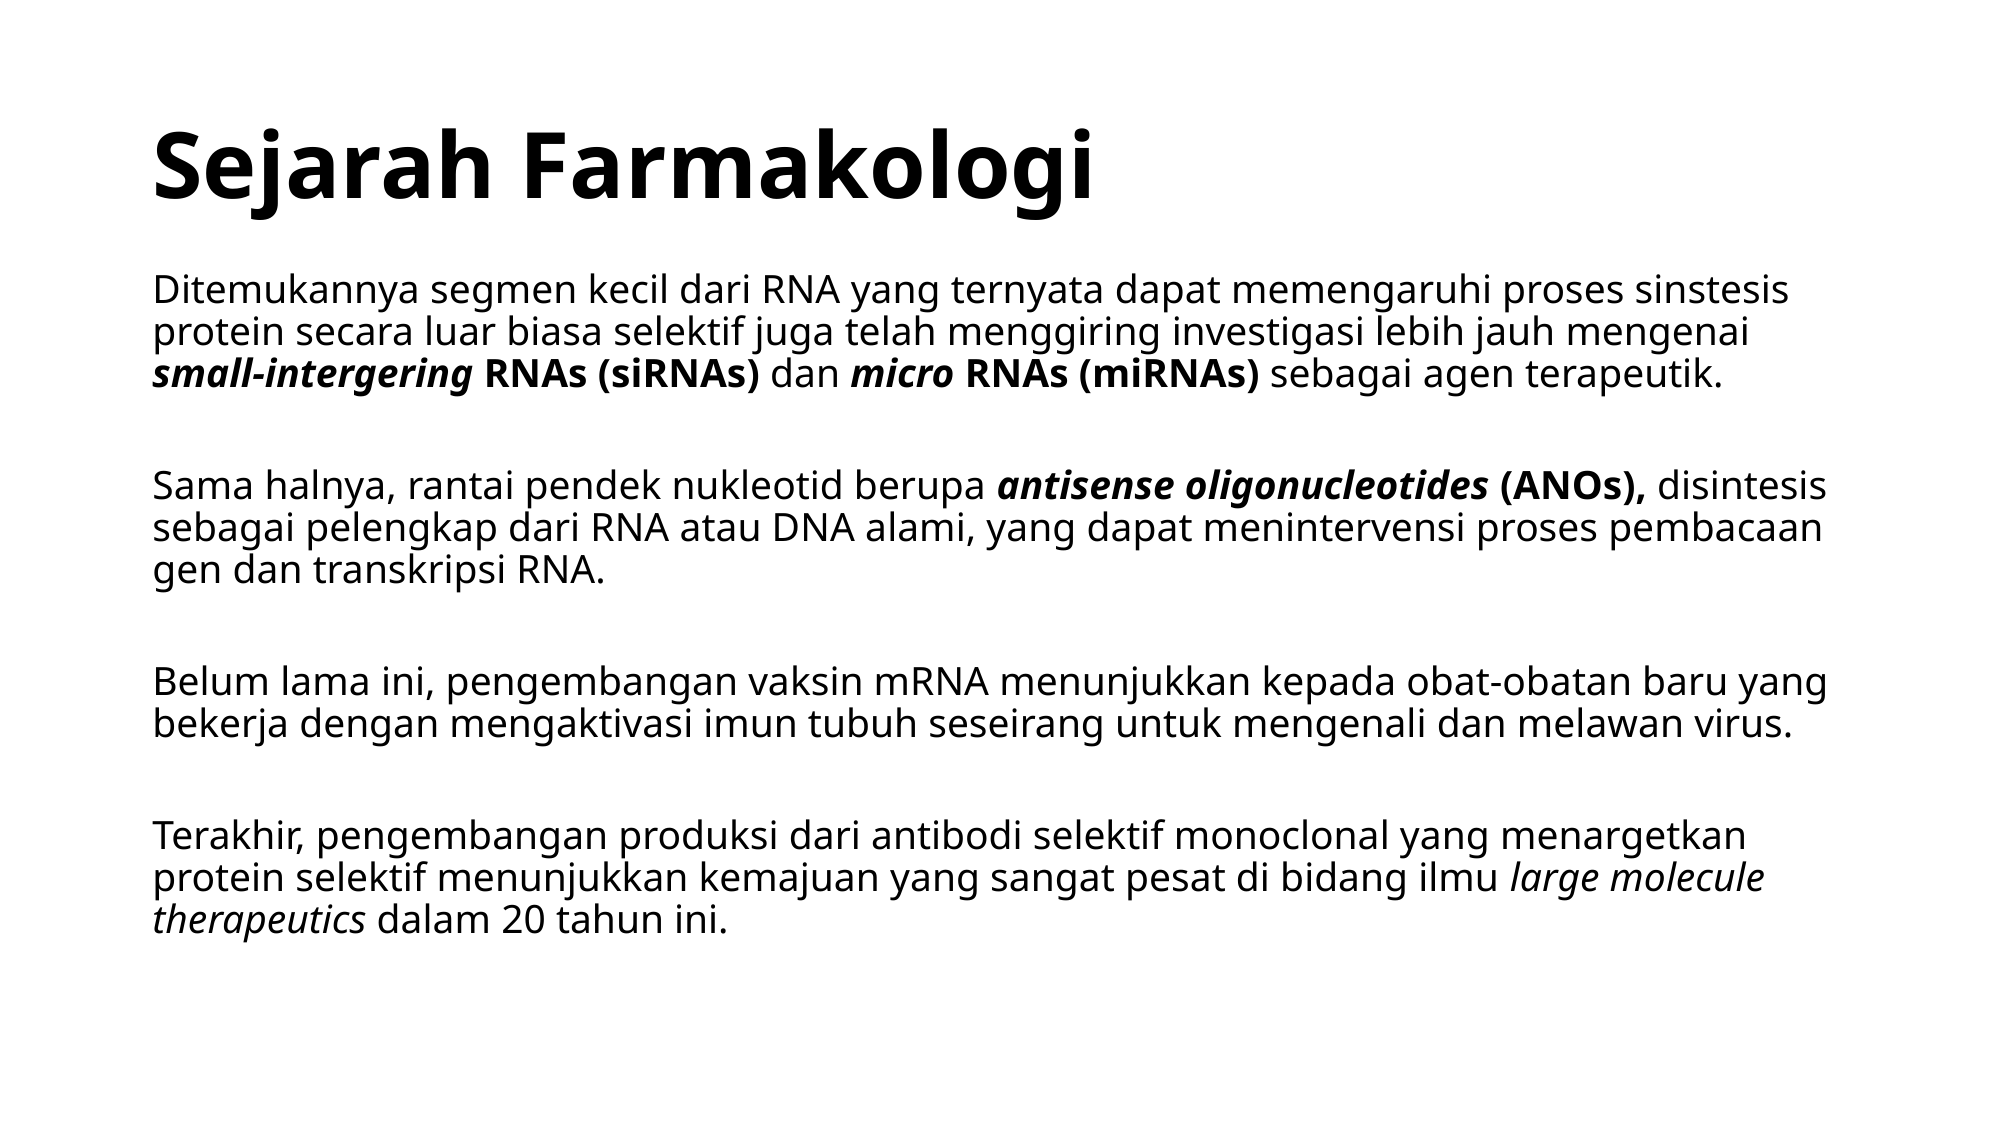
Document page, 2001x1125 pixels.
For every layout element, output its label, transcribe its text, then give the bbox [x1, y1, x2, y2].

title Sejarah Farmakologi [137, 59, 1863, 262]
list Ditemukannya segmen kecil dari RNA yang ternyata dapat memengaruhi proses sinstesis protein secara luar biasa selektif juga telah menggiring investigasi lebih jauh mengenai small-intergering RNAs (siRNAs) dan micro RNAs (miRNAs) sebagai agen terapeutik. Sama halnya, rantai pendek nukleotid berupa antisense oligonucleotides (ANOs), disintesis sebagai pelengkap dari RNA atau DNA alami, yang dapat menintervensi proses pembacaan gen dan transkripsi RNA. Belum lama ini, pengembangan vaksin mRNA menunjukkan kepada obat-obatan baru yang bekerja dengan mengaktivasi imun tubuh seseirang untuk mengenali dan melawan virus. Terakhir, pengembangan produksi dari antibodi selektif monoclonal yang menargetkan protein selektif menunjukkan kemajuan yang sangat pesat di bidang ilmu large molecule therapeutics dalam 20 tahun ini. [137, 262, 1863, 977]
